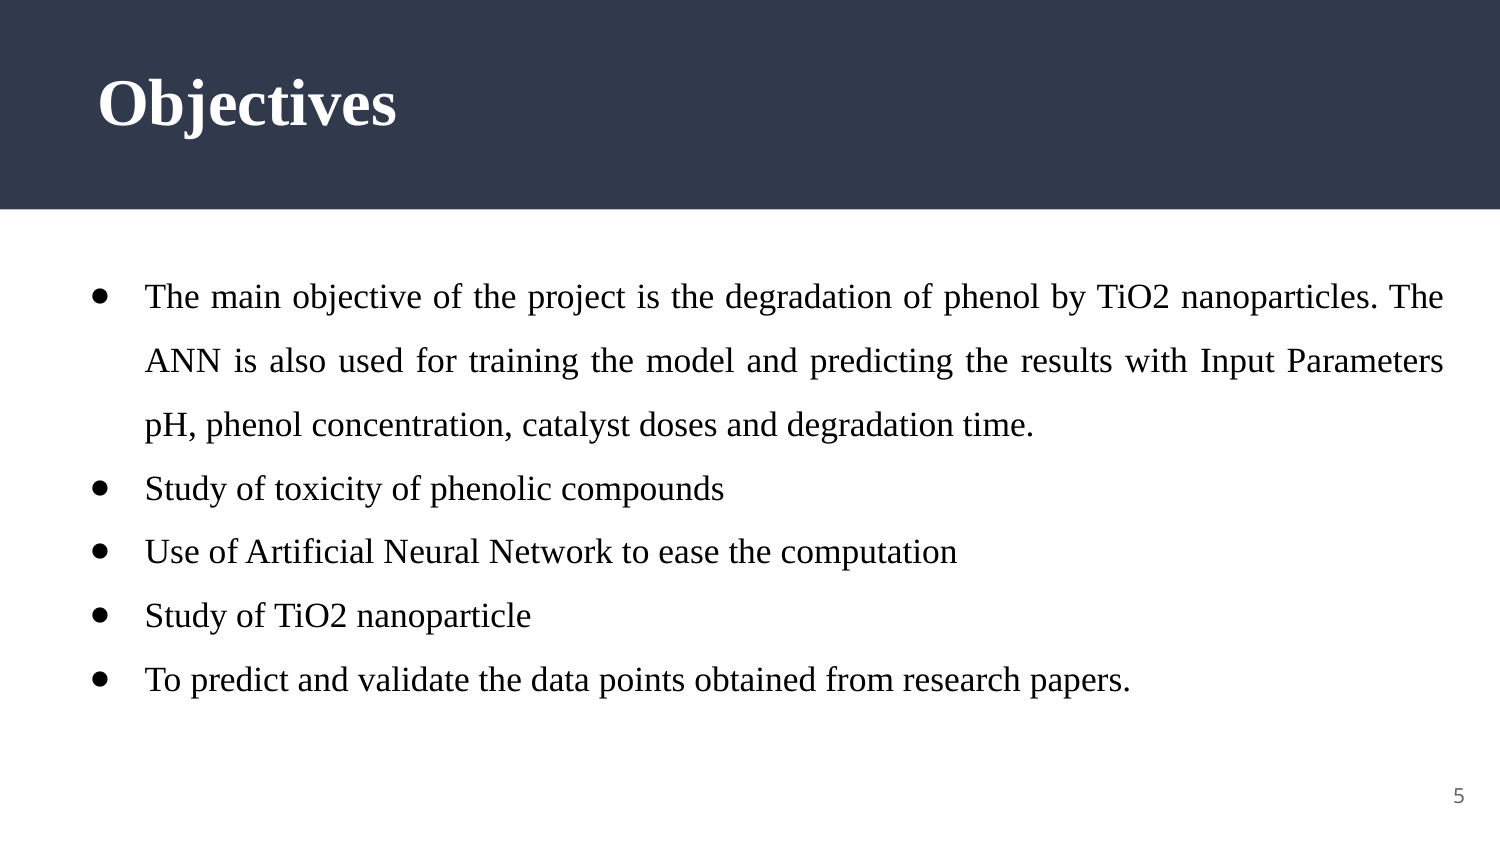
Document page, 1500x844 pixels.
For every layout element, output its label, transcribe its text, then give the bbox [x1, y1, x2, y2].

slide_number ‹#› [1389, 764, 1480, 830]
text_box The main objective of the project is the degradation of phenol by TiO2 nanoparticles. The ANN is also used for training the model and predicting the results with Input Parameters pH, phenol concentration, catalyst doses and degradation time. Study of toxicity of phenolic compounds Use of Artificial Neural Network to ease the computation Study of TiO2 nanoparticle To predict and validate the data points obtained from research papers. [54, 237, 1460, 815]
title Objectives [82, 43, 1480, 146]
